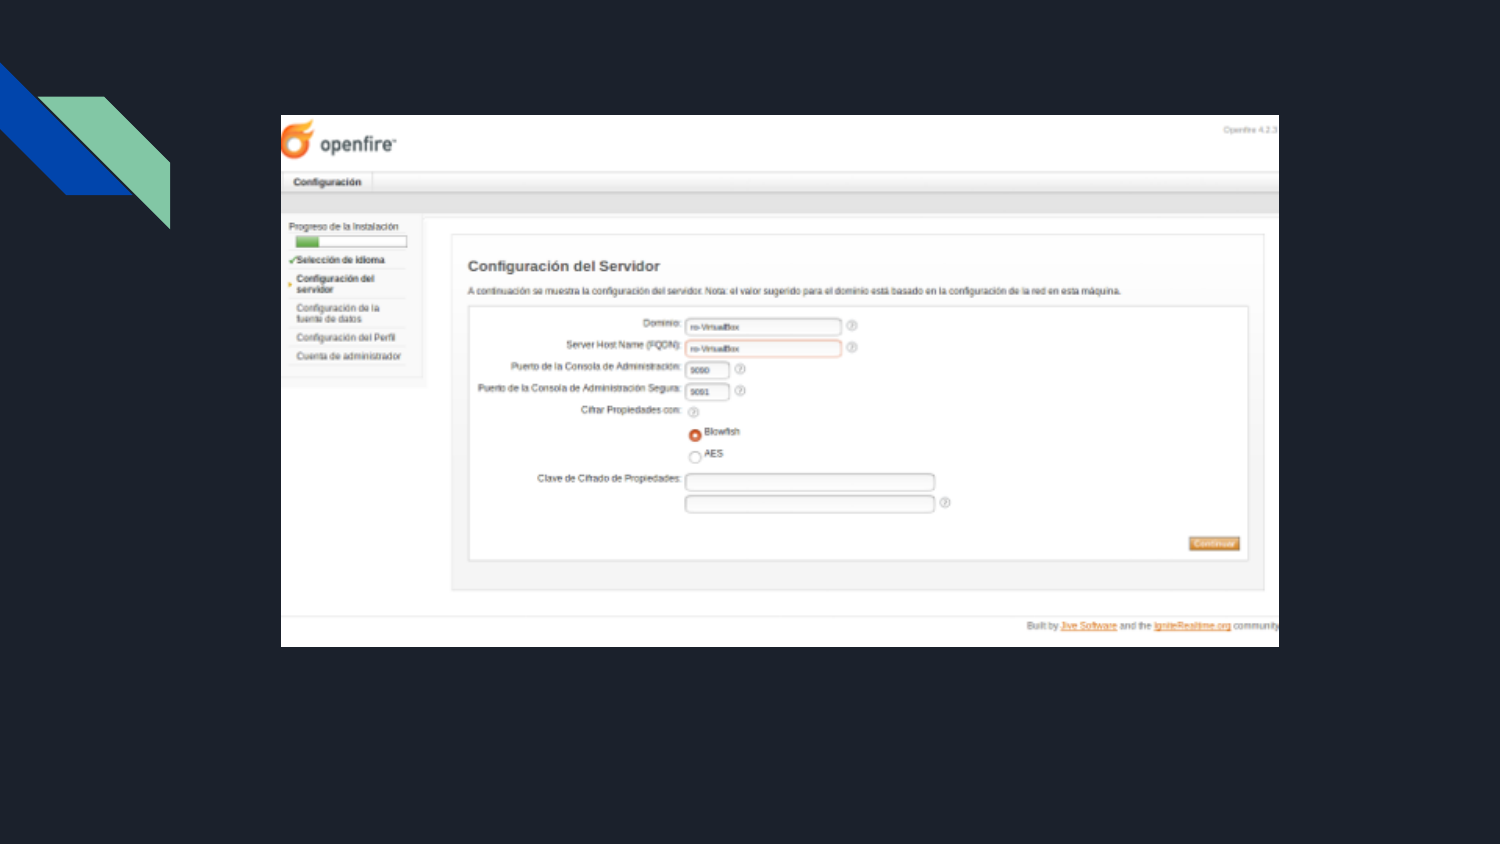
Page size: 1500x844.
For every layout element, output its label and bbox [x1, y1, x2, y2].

picture [281, 115, 1279, 648]
